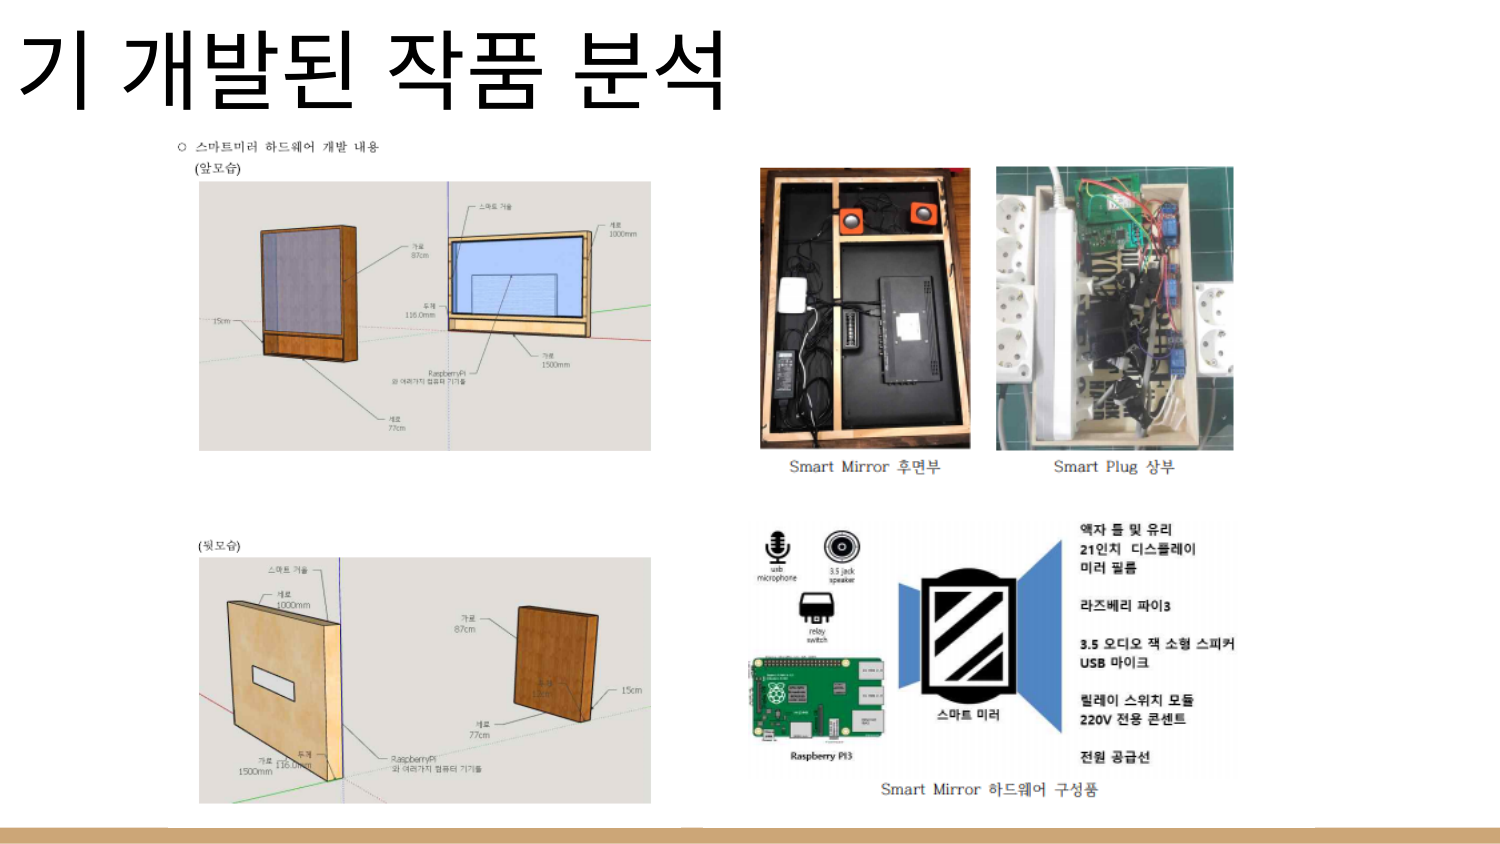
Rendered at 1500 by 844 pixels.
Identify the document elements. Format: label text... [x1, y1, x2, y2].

picture [167, 136, 681, 829]
title 기 개발된 작품 분석 [0, 0, 1398, 137]
picture [703, 136, 1315, 828]
